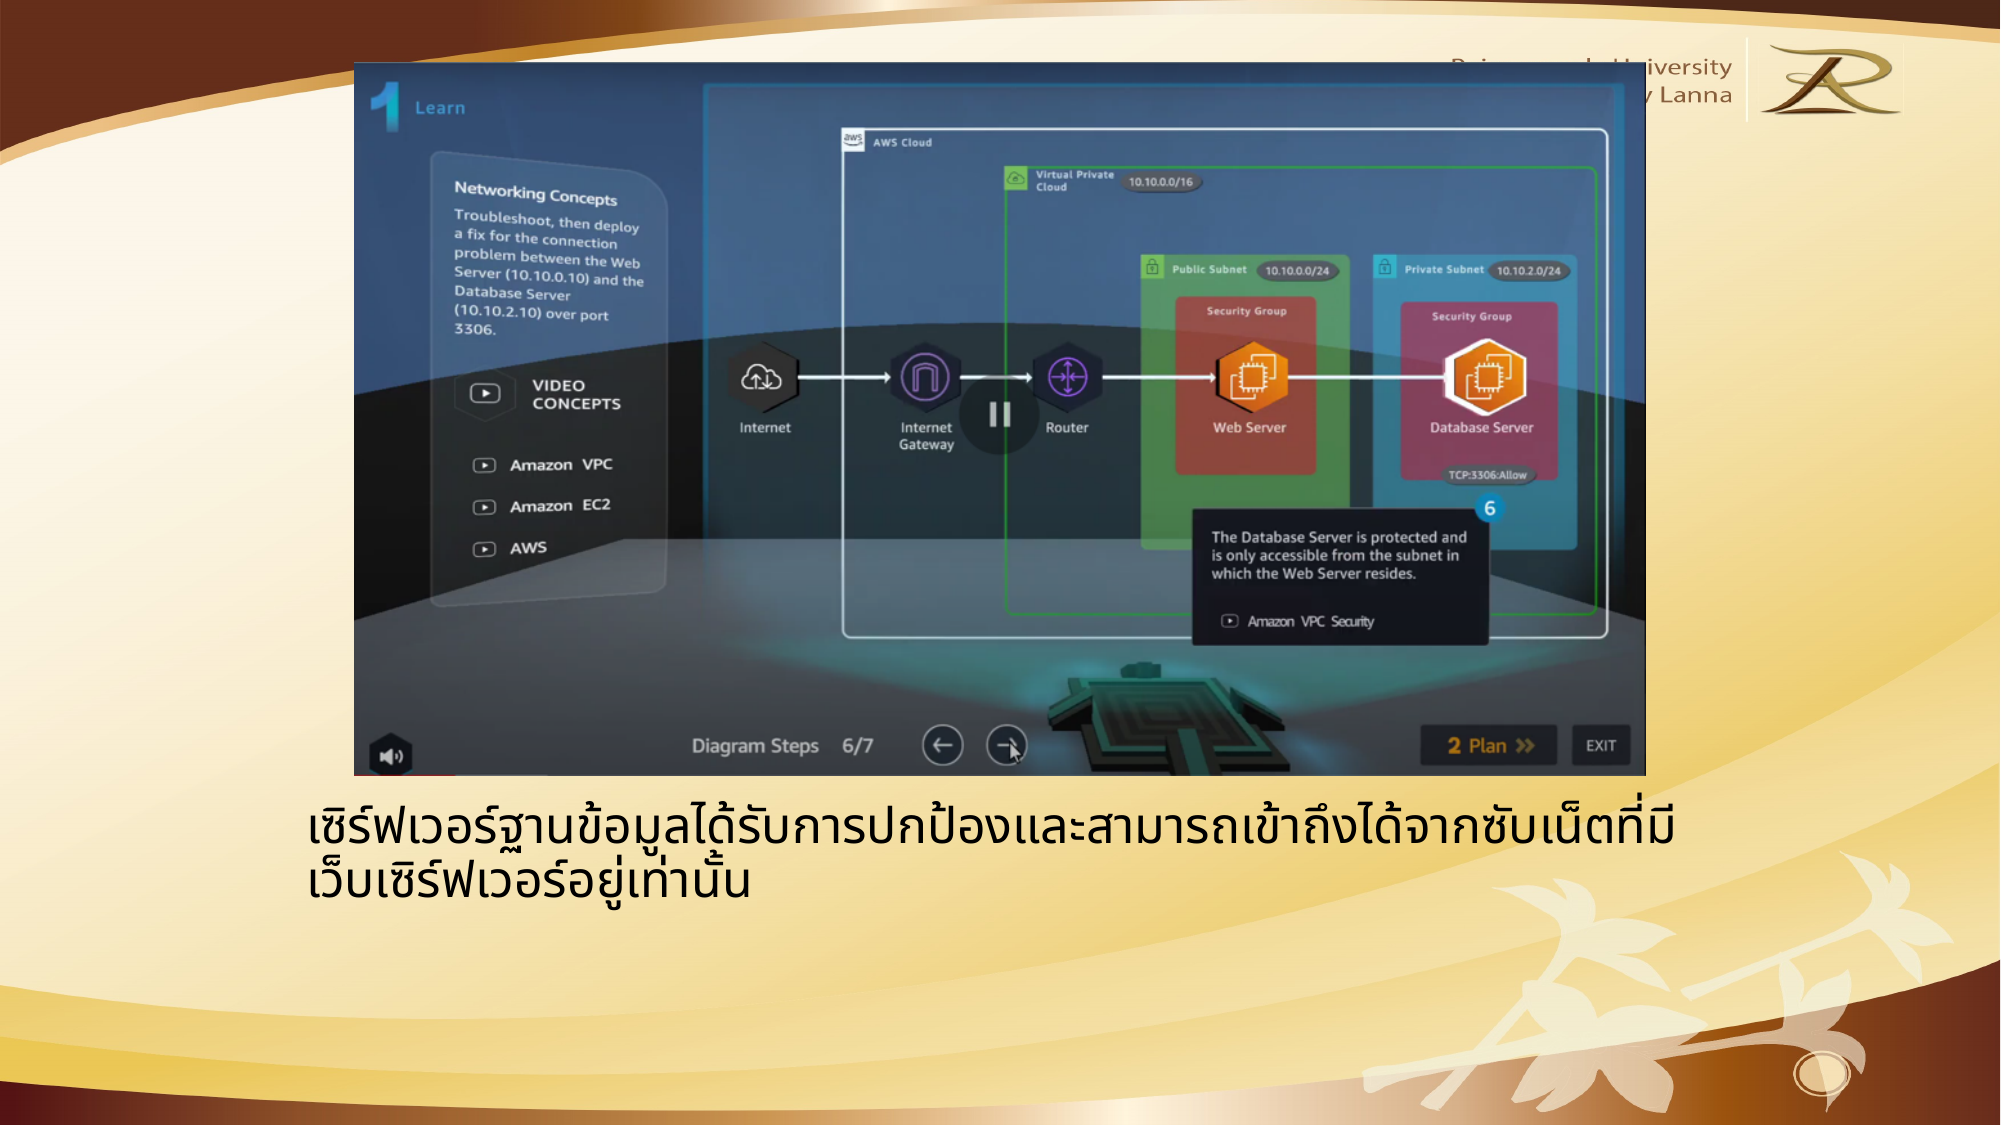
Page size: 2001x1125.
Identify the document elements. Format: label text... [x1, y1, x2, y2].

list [354, 62, 1646, 776]
picture [0, 0, 2001, 1125]
title เซิร์ฟเวอร์ฐานข้อมูลได้รับการปกป้องและสามารถเข้าถึงได้จากซับเน็ตที่มีเว็บเซิร์ฟเวอร์อยู่เท่านั้น [291, 775, 1734, 994]
